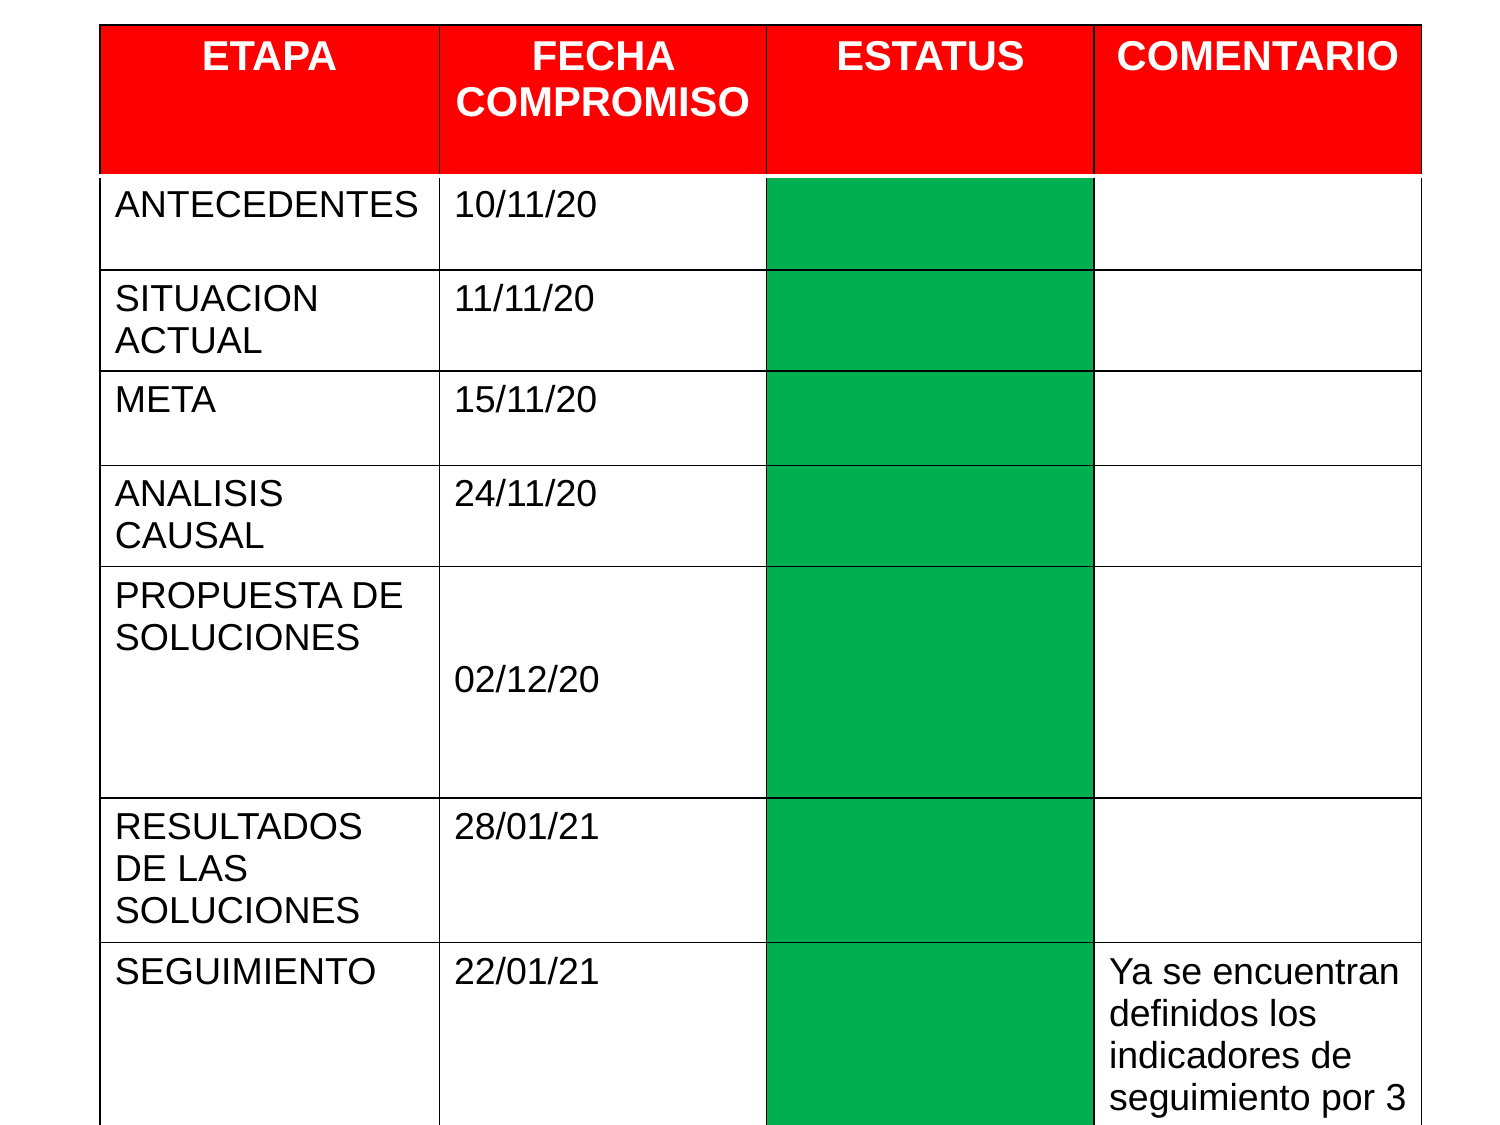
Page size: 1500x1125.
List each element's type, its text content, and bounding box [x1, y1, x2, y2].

table_header COMENTARIO [1095, 26, 1421, 174]
table_cell ANALISIS CAUSAL [101, 466, 439, 566]
table_cell 11/11/20 [440, 271, 766, 370]
table_cell META [101, 372, 439, 465]
table_cell Ya se encuentran definidos los indicadores de seguimiento por 3 meses [1095, 943, 1421, 1125]
table_cell RESULTADOS DE LAS SOLUCIONES [101, 799, 439, 942]
table_cell 28/01/21 [440, 799, 766, 942]
table_cell 24/11/20 [440, 466, 766, 566]
table_cell [1095, 799, 1421, 942]
table_cell [767, 799, 1093, 942]
table_cell [1095, 567, 1421, 797]
table_header ESTATUS [767, 26, 1093, 174]
table_header ETAPA [101, 26, 439, 174]
table_cell 22/01/21 [440, 943, 766, 1125]
table_cell PROPUESTA DE SOLUCIONES [101, 567, 439, 797]
table_cell [767, 372, 1093, 465]
table_cell 10/11/20 [440, 178, 766, 269]
table_cell 02/12/20 [440, 567, 766, 797]
table_cell [1095, 466, 1421, 566]
table_cell [767, 567, 1093, 797]
table_cell SITUACION ACTUAL [101, 271, 439, 370]
table_header FECHA COMPROMISO [440, 26, 766, 174]
table_cell [767, 466, 1093, 566]
table_cell [767, 943, 1093, 1125]
table_cell [767, 271, 1093, 370]
table_cell [1095, 271, 1421, 370]
table_cell 15/11/20 [440, 372, 766, 465]
table_cell [1095, 178, 1421, 269]
table_cell [767, 178, 1093, 269]
table_cell ANTECEDENTES [101, 178, 439, 269]
table_cell [1095, 372, 1421, 465]
table_cell SEGUIMIENTO [101, 943, 439, 1125]
